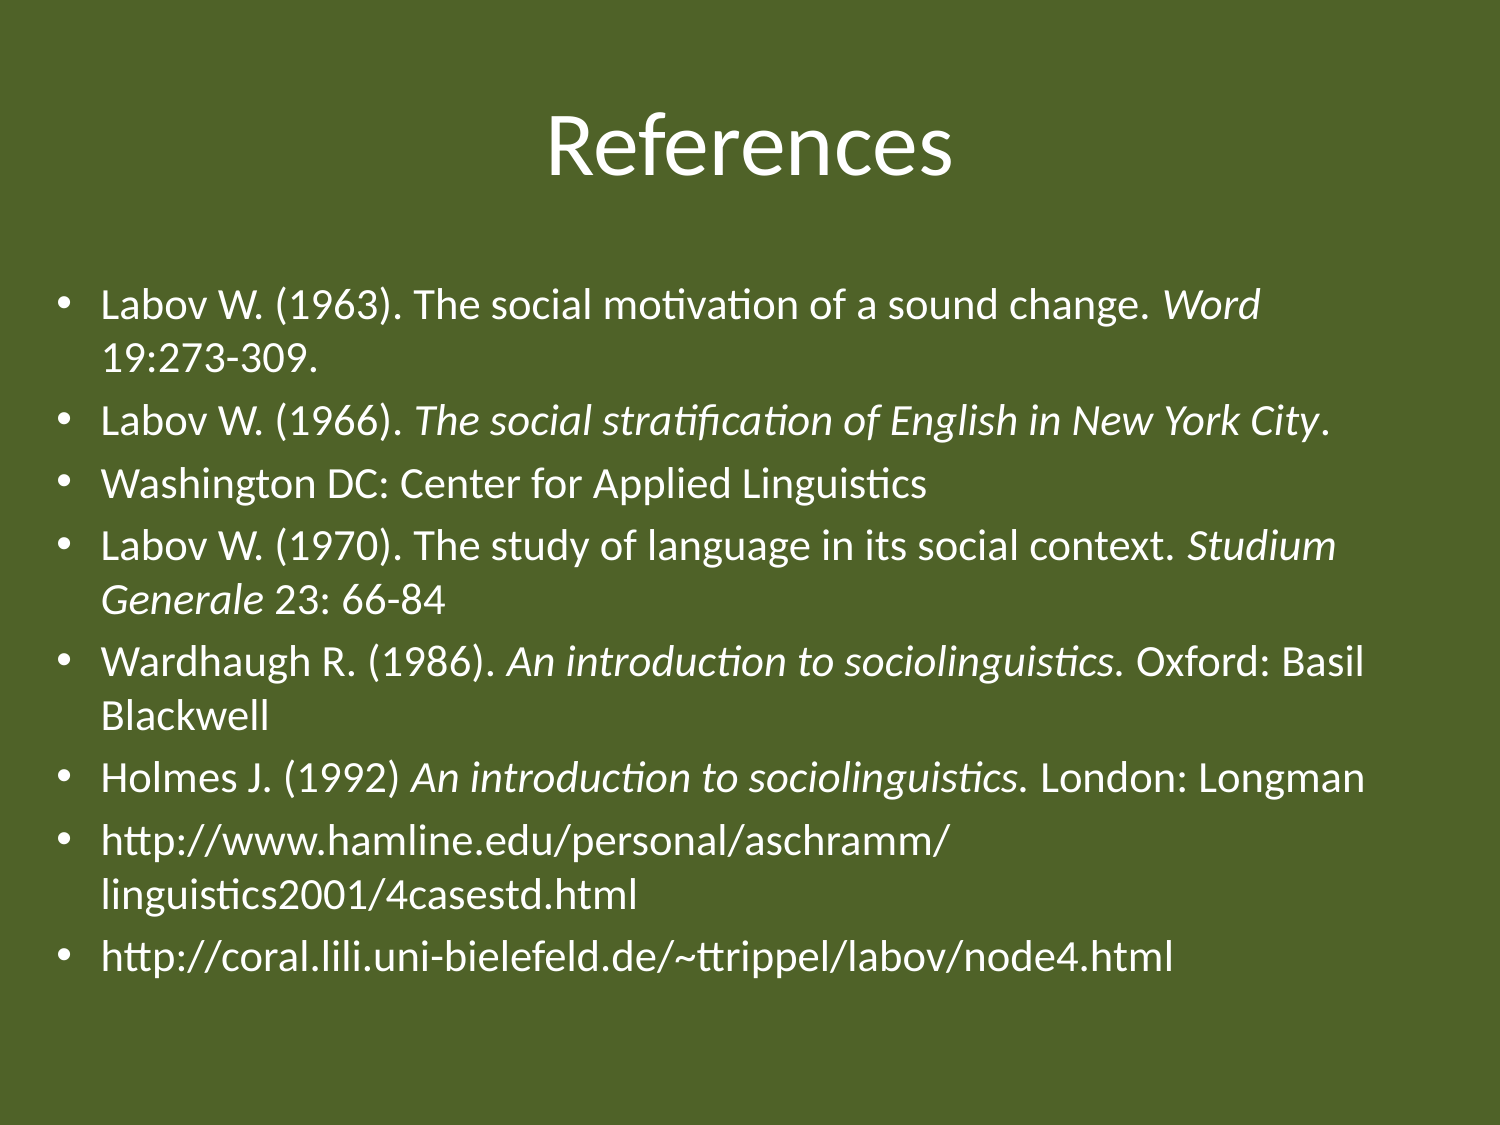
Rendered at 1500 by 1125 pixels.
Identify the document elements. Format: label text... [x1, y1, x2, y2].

list Labov W. (1963). The social motivation of a sound change. Word 19:273-309. Labov W. (1966). The social stratification of English in New York City. Washington DC: Center for Applied Linguistics Labov W. (1970). The study of language in its social context. Studium Generale 23: 66-84 Wardhaugh R. (1986). An introduction to sociolinguistics. Oxford: Basil Blackwell Holmes J. (1992) An introduction to sociolinguistics. London: Longman http://www.hamline.edu/personal/aschramm/linguistics2001/4casestd.html http://coral.lili.uni-bielefeld.de/~ttrippel/labov/node4.html [41, 267, 1414, 1063]
title References [75, 45, 1425, 233]
